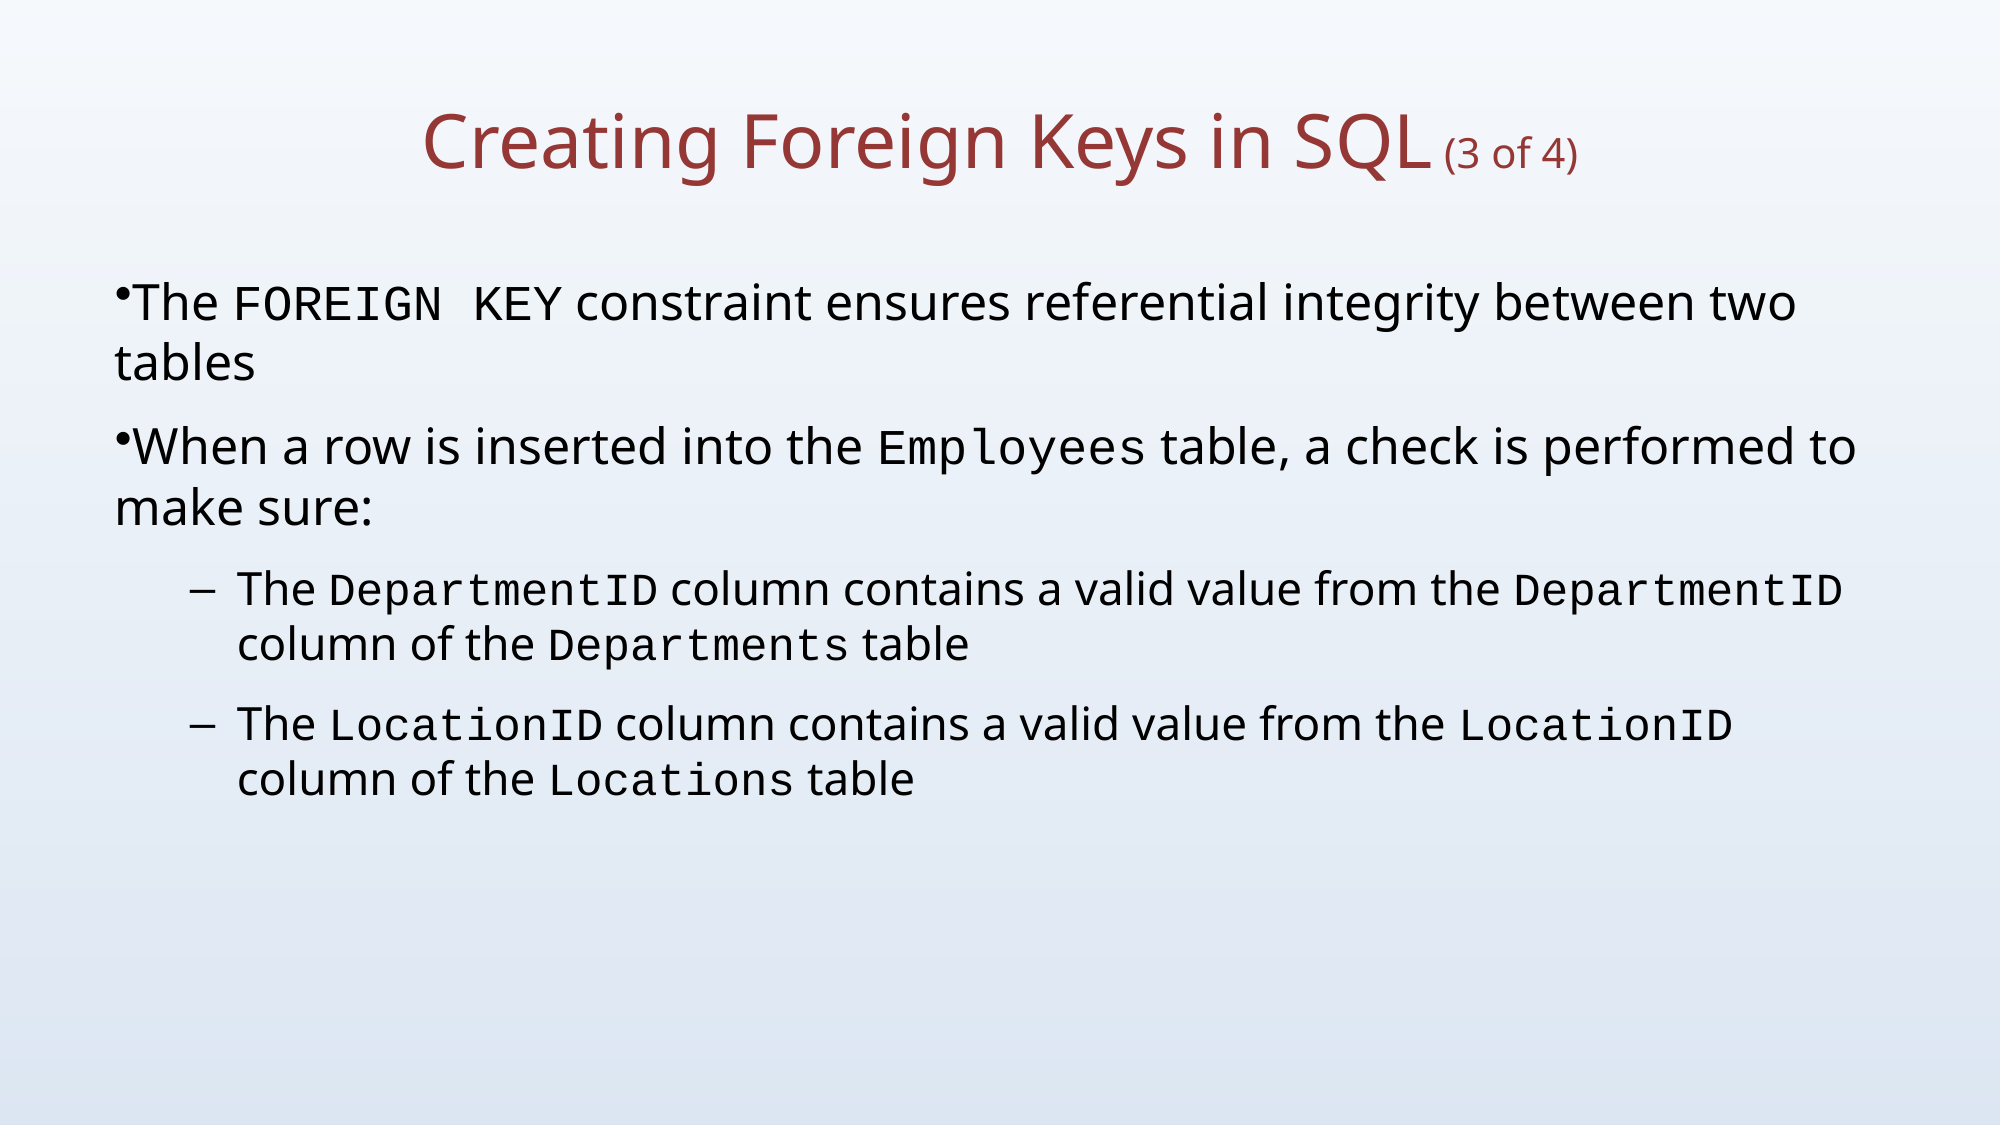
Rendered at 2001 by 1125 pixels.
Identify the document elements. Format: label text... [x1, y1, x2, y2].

list The FOREIGN KEY constraint ensures referential integrity between two tables When a row is inserted into the Employees table, a check is performed to make sure: The DepartmentID column contains a valid value from the DepartmentID column of the Departments table The LocationID column contains a valid value from the LocationID column of the Locations table [99, 262, 1900, 1005]
title Creating Foreign Keys in SQL (3 of 4) [99, 45, 1900, 233]
